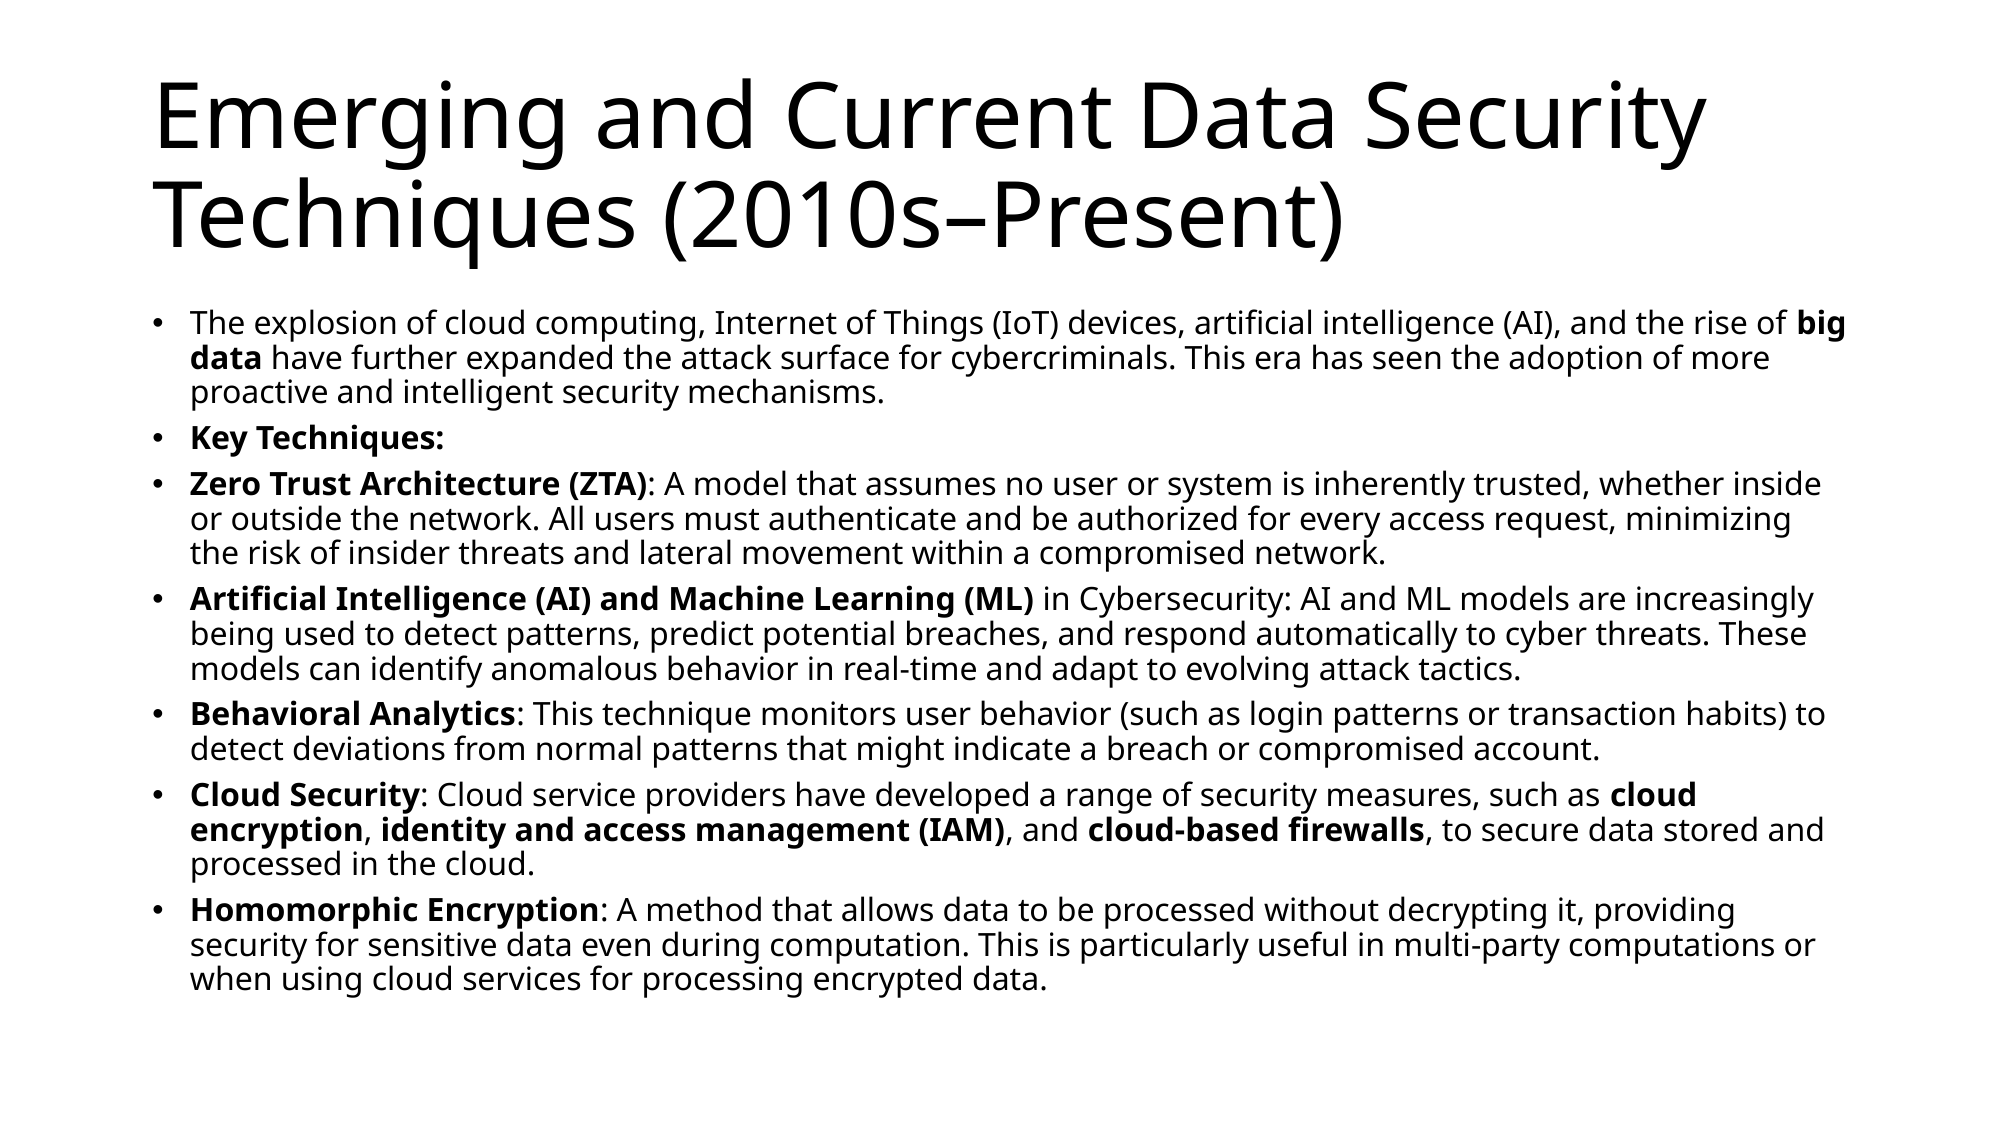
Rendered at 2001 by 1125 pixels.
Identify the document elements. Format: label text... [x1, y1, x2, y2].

list The explosion of cloud computing, Internet of Things (IoT) devices, artificial intelligence (AI), and the rise of big data have further expanded the attack surface for cybercriminals. This era has seen the adoption of more proactive and intelligent security mechanisms. Key Techniques: Zero Trust Architecture (ZTA): A model that assumes no user or system is inherently trusted, whether inside or outside the network. All users must authenticate and be authorized for every access request, minimizing the risk of insider threats and lateral movement within a compromised network. Artificial Intelligence (AI) and Machine Learning (ML) in Cybersecurity: AI and ML models are increasingly being used to detect patterns, predict potential breaches, and respond automatically to cyber threats. These models can identify anomalous behavior in real-time and adapt to evolving attack tactics. Behavioral Analytics: This technique monitors user behavior (such as login patterns or transaction habits) to detect deviations from normal patterns that might indicate a breach or compromised account. Cloud Security: Cloud service providers have developed a range of security measures, such as cloud encryption, identity and access management (IAM), and cloud-based firewalls, to secure data stored and processed in the cloud. Homomorphic Encryption: A method that allows data to be processed without decrypting it, providing security for sensitive data even during computation. This is particularly useful in multi-party computations or when using cloud services for processing encrypted data. [137, 299, 1863, 1014]
title Emerging and Current Data Security Techniques (2010s–Present) [137, 59, 1863, 278]
